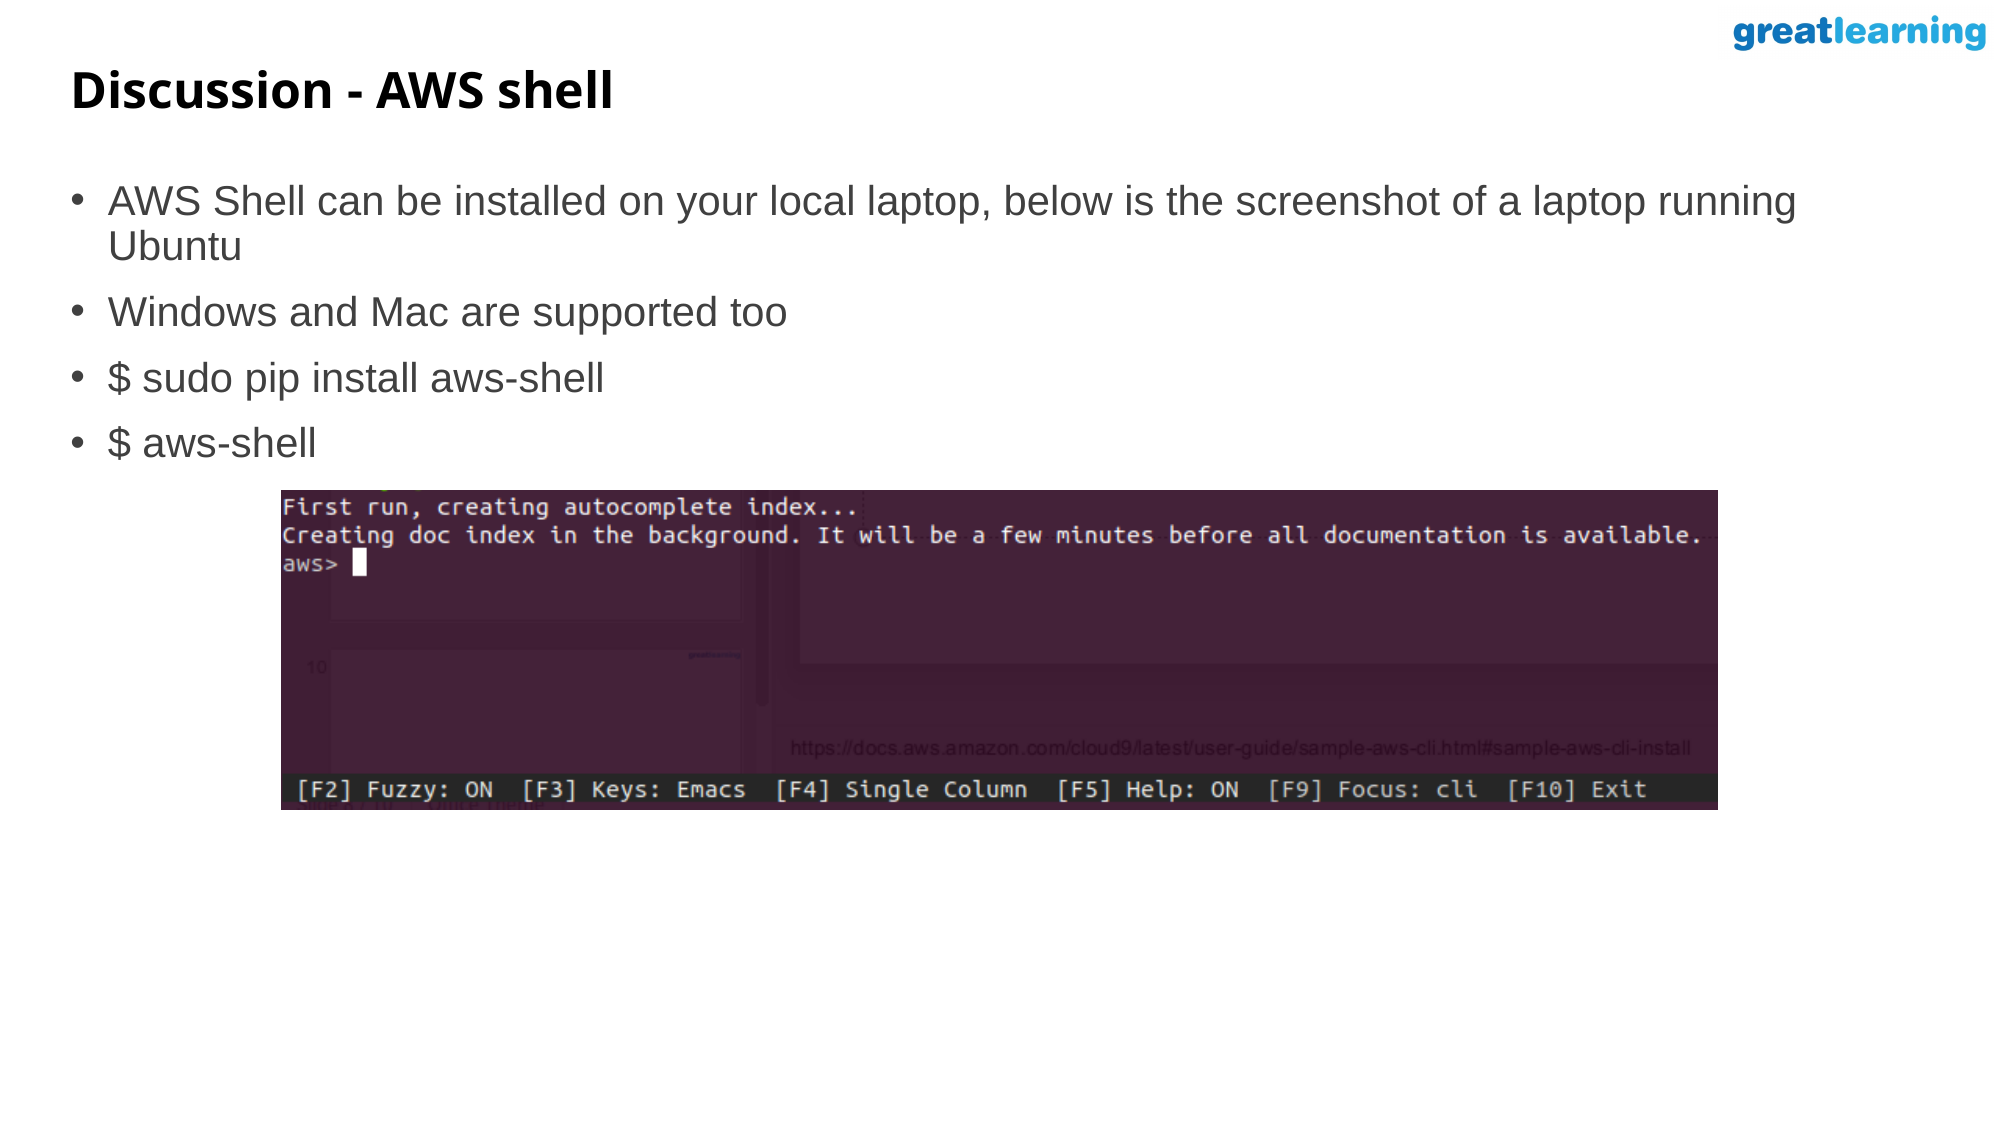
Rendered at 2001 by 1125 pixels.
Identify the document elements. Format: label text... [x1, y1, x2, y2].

list AWS Shell can be installed on your local laptop, below is the screenshot of a laptop running Ubuntu Windows and Mac are supported too $ sudo pip install aws-shell $ aws-shell [55, 171, 1944, 1014]
title Discussion - AWS shell [55, 42, 1944, 143]
picture [281, 490, 1718, 810]
picture [1718, 5, 1994, 60]
